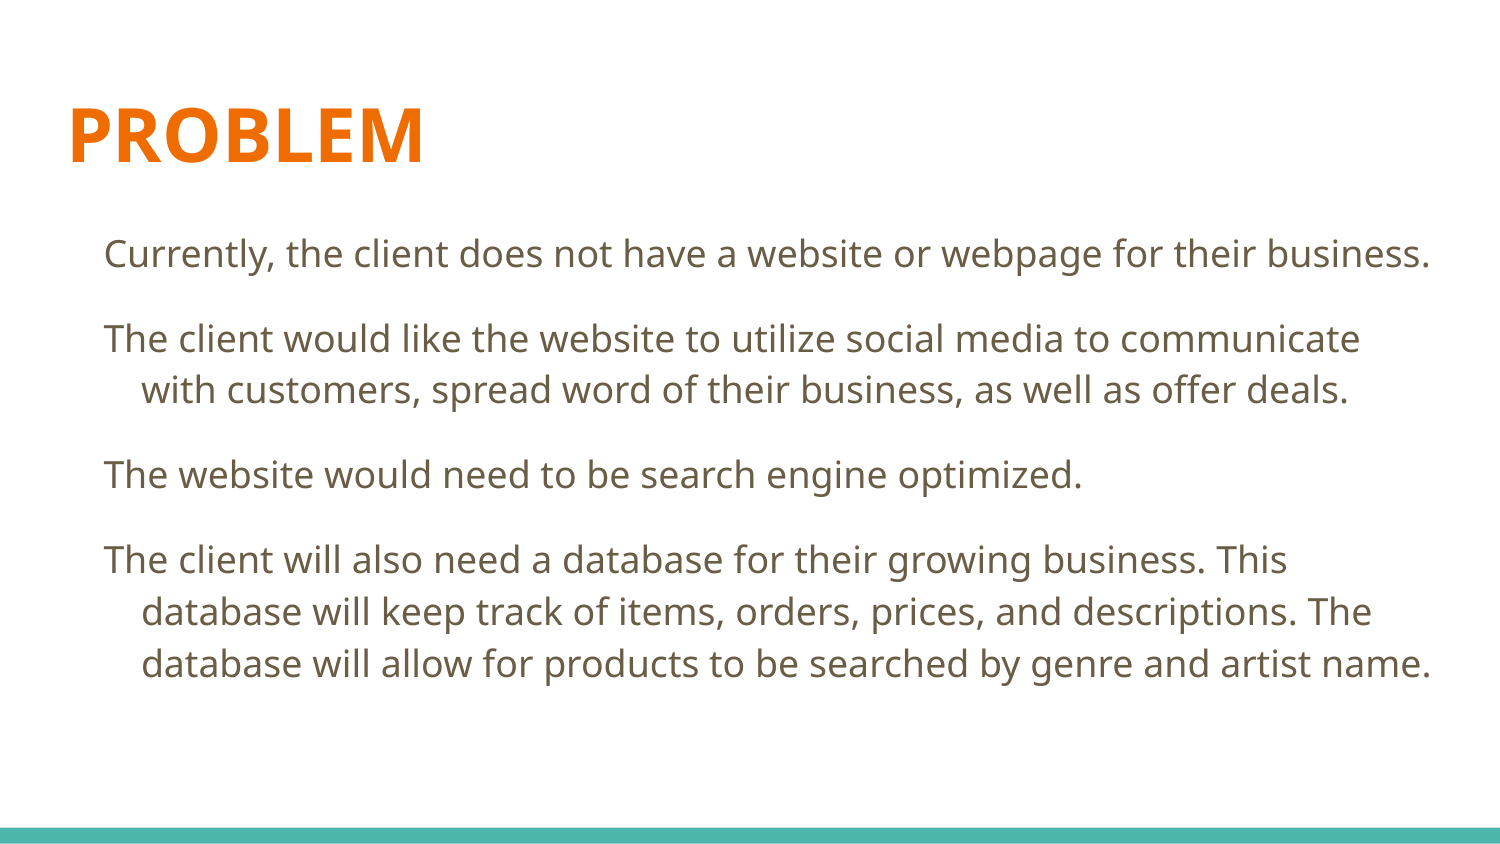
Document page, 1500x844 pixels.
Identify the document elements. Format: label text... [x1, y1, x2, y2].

list Currently, the client does not have a website or webpage for their business. The client would like the website to utilize social media to communicate with customers, spread word of their business, as well as offer deals. The website would need to be search engine optimized. The client will also need a database for their growing business. This database will keep track of items, orders, prices, and descriptions. The database will allow for products to be searched by genre and artist name. [51, 207, 1449, 750]
title PROBLEM [51, 72, 1449, 189]
